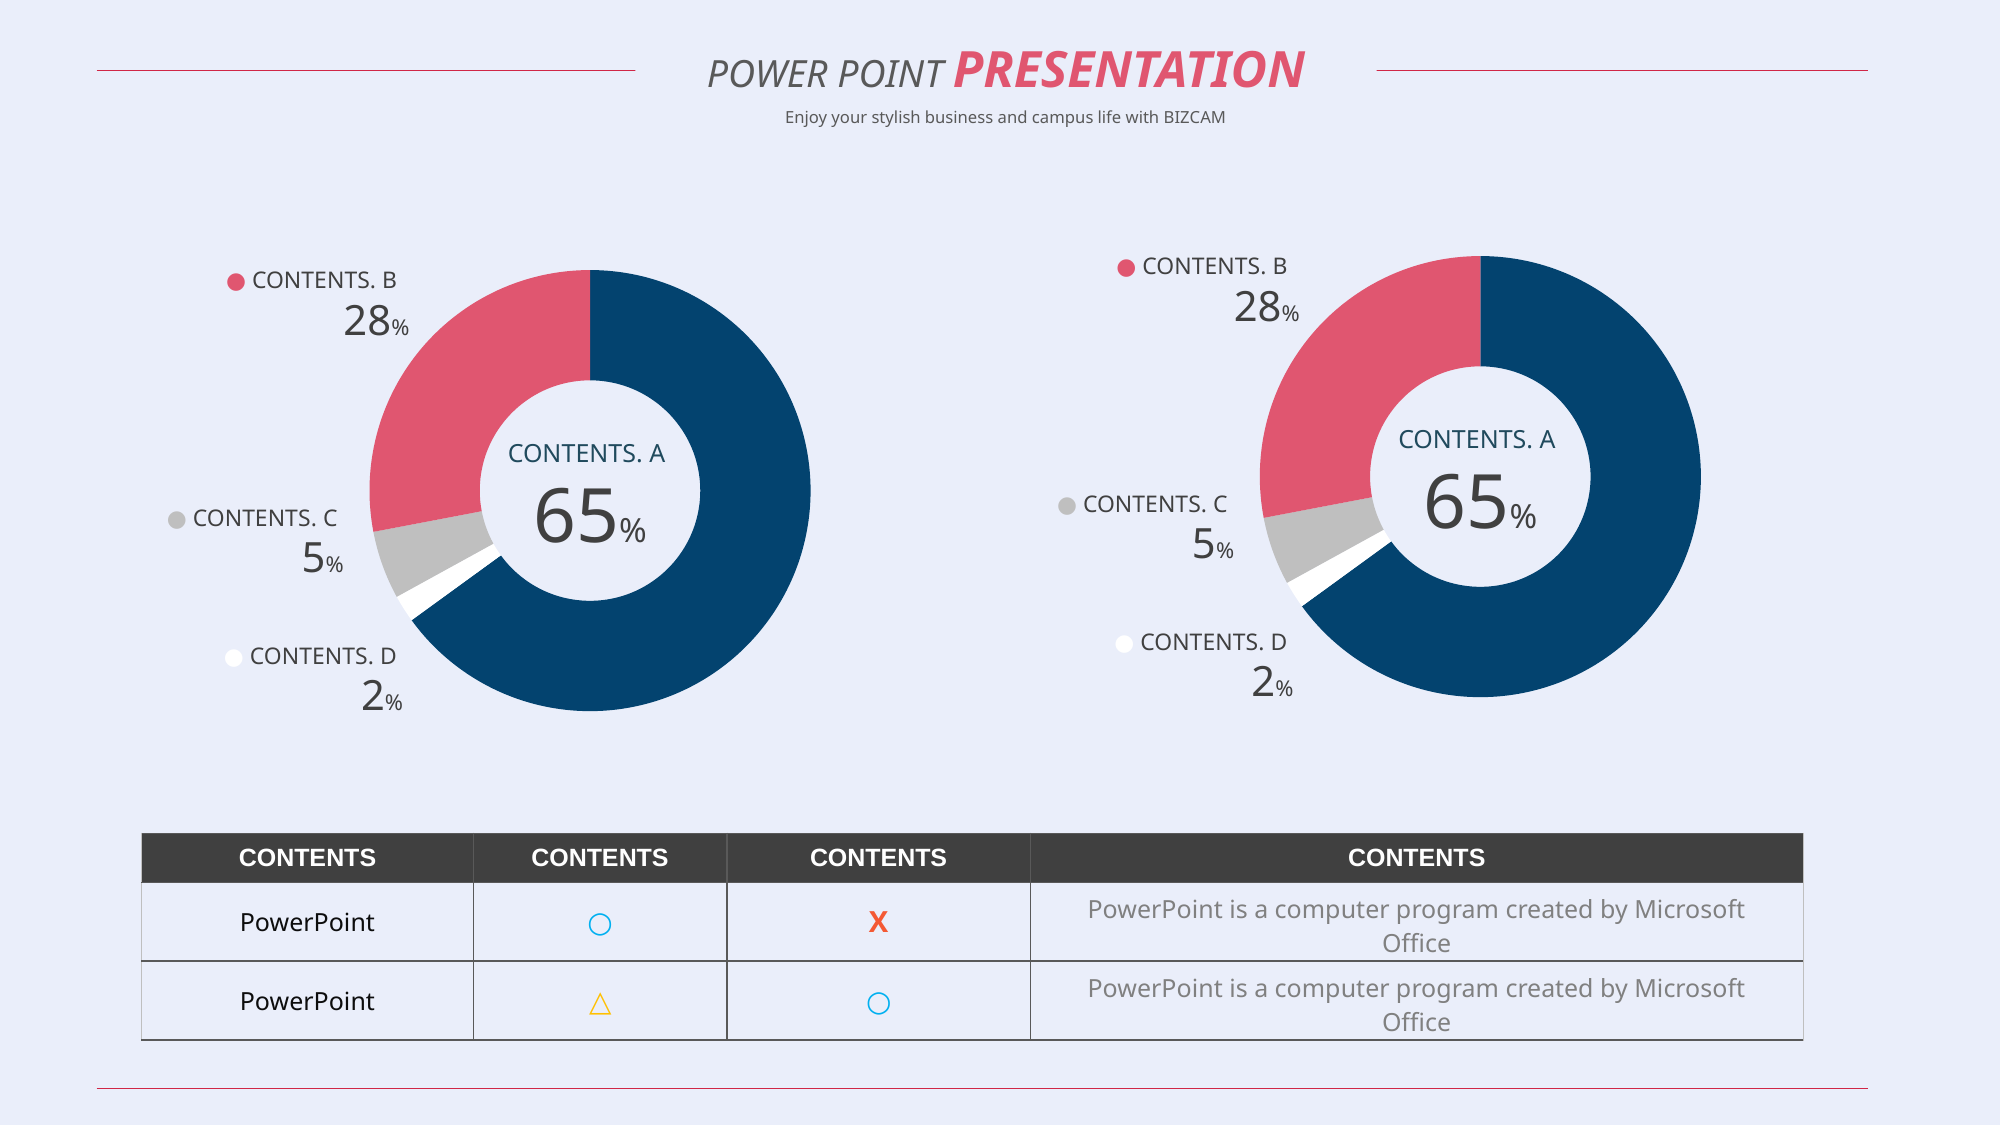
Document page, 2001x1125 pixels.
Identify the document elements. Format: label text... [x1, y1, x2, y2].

text_box ● CONTENTS. B 28% [209, 244, 425, 351]
text_box ● CONTENTS. C 5% [141, 482, 254, 589]
text_box ● CONTENTS. D 2% [1094, 606, 1309, 713]
table_cell X [728, 883, 1030, 960]
chart [1144, 246, 1817, 707]
table_cell PowerPoint is a computer program created by Microsoft Office [1031, 883, 1803, 960]
text_box ● CONTENTS. C 5% [1031, 468, 1144, 575]
table_header CONTENTS [142, 834, 473, 882]
table_cell ○ [728, 962, 1030, 1039]
table_cell ○ [474, 883, 726, 960]
text_box POWER POINT PRESENTATION Enjoy your stylish business and campus life with BIZCAM [635, 0, 1377, 69]
table_cell PowerPoint is a computer program created by Microsoft Office [1031, 962, 1803, 1039]
table_cell △ [474, 962, 726, 1039]
chart [254, 260, 926, 721]
table_header CONTENTS [1031, 834, 1803, 882]
table_cell PowerPoint [142, 962, 473, 1039]
text_box ● CONTENTS. D 2% [203, 620, 418, 727]
text_box ● CONTENTS. B 28% [1099, 230, 1315, 337]
table_header CONTENTS [474, 834, 726, 882]
text_box POWER POINT PRESENTATION Enjoy your stylish business and campus life with BIZCAM [635, 71, 1377, 135]
table_cell PowerPoint [142, 883, 473, 960]
table_header CONTENTS [728, 834, 1030, 882]
